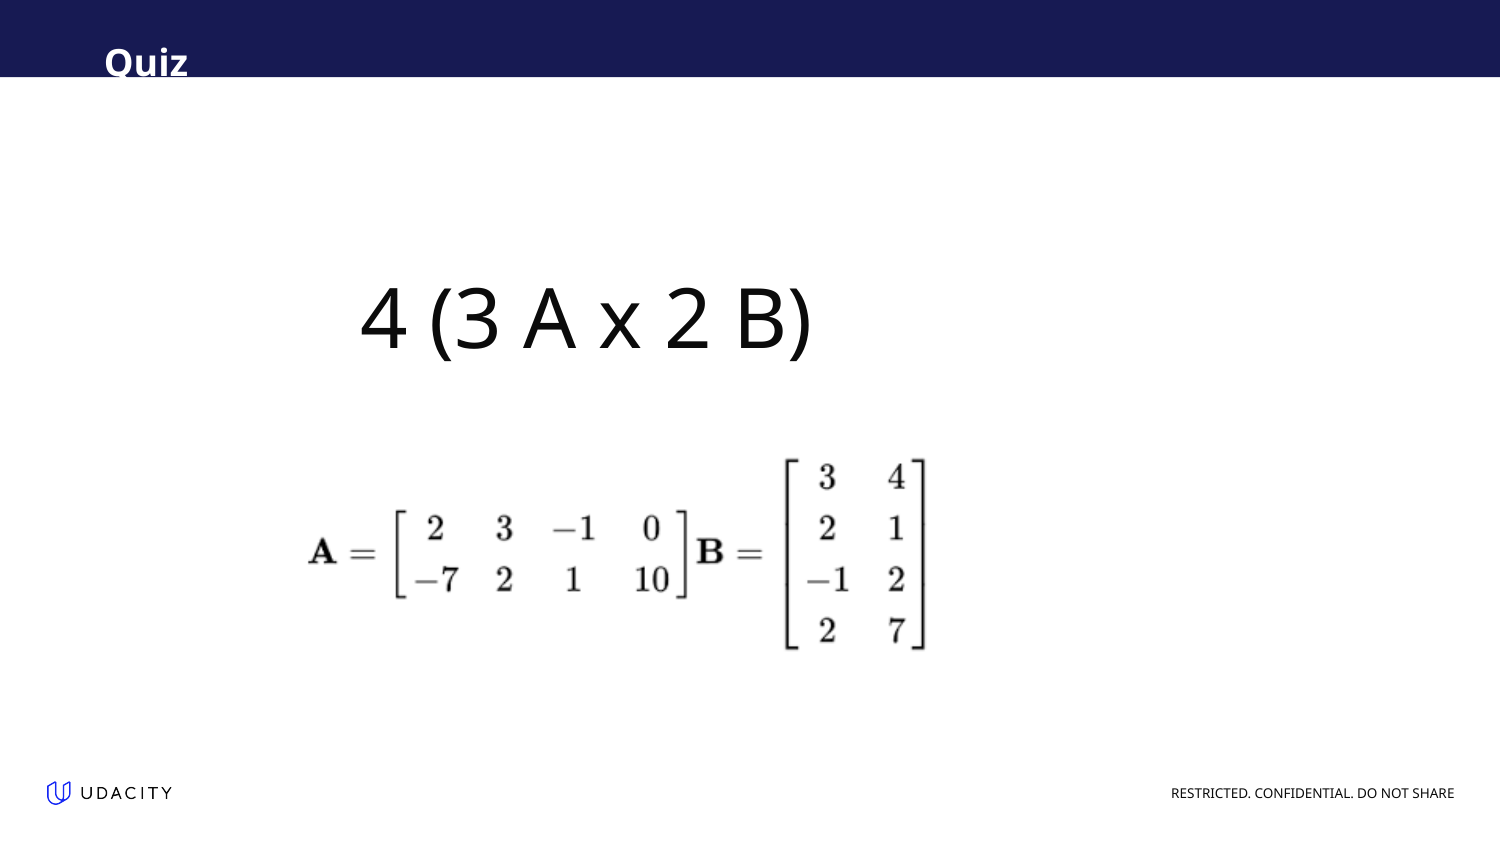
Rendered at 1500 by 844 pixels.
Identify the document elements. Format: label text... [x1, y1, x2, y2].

text_box 4 (3 A x 2 B) [260, 249, 914, 380]
subtitle Quiz [103, 40, 1409, 77]
picture [47, 781, 172, 805]
picture [307, 456, 936, 653]
